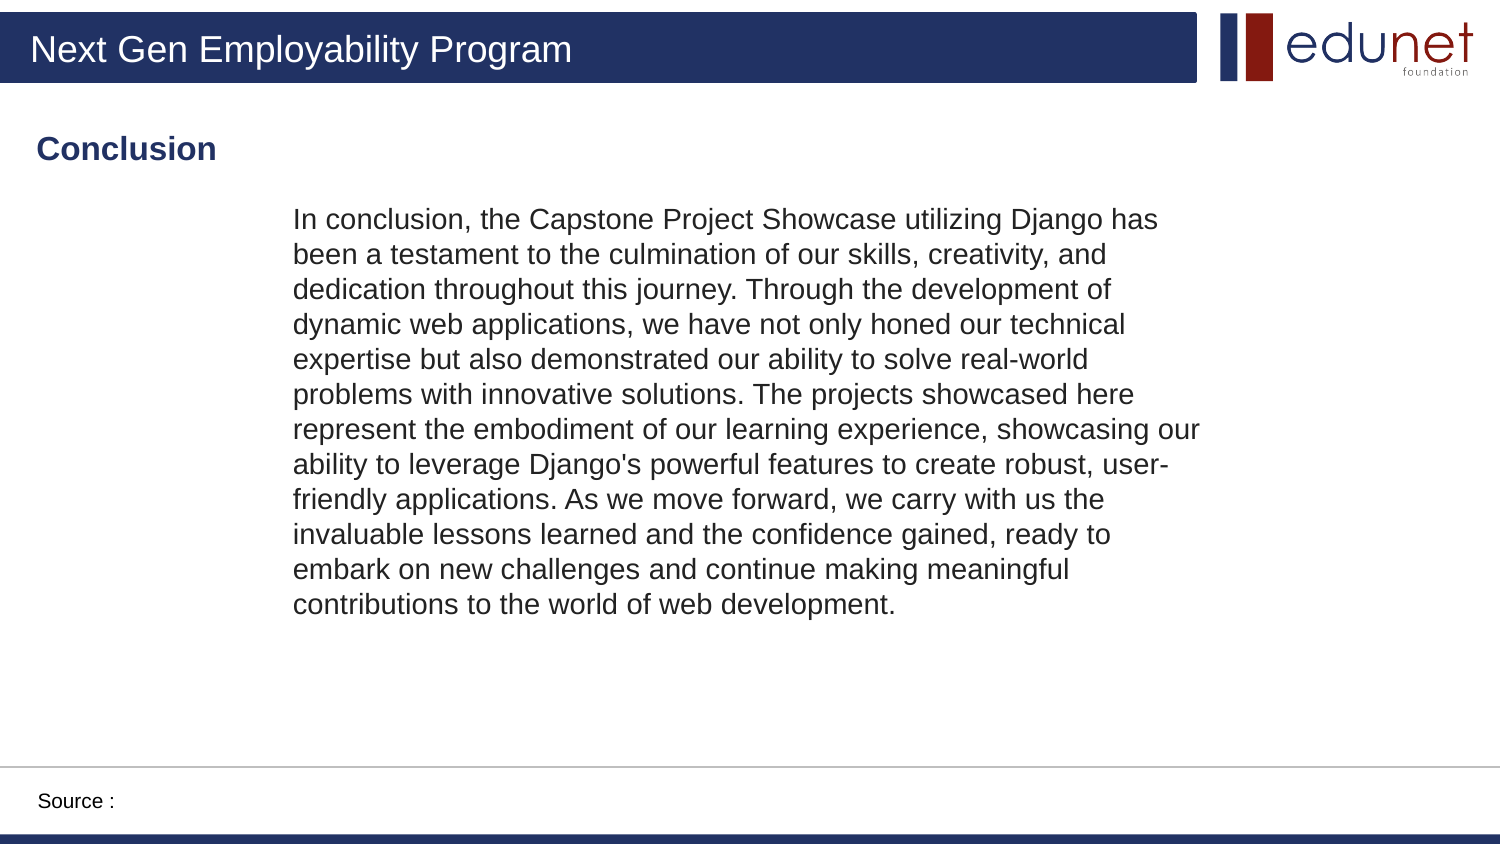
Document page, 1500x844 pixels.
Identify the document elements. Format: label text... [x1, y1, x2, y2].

title Conclusion [21, 111, 504, 165]
text_box Source : [22, 776, 139, 826]
picture [1279, 14, 1482, 83]
text_box In conclusion, the Capstone Project Showcase utilizing Django has been a testament to the culmination of our skills, creativity, and dedication throughout this journey. Through the development of dynamic web applications, we have not only honed our technical expertise but also demonstrated our ability to solve real-world problems with innovative solutions. The projects showcased here represent the embodiment of our learning experience, showcasing our ability to leverage Django's powerful features to create robust, user-friendly applications. As we move forward, we carry with us the invaluable lessons learned and the confidence gained, ready to embark on new challenges and continue making meaningful contributions to the world of web development. [278, 193, 1230, 628]
